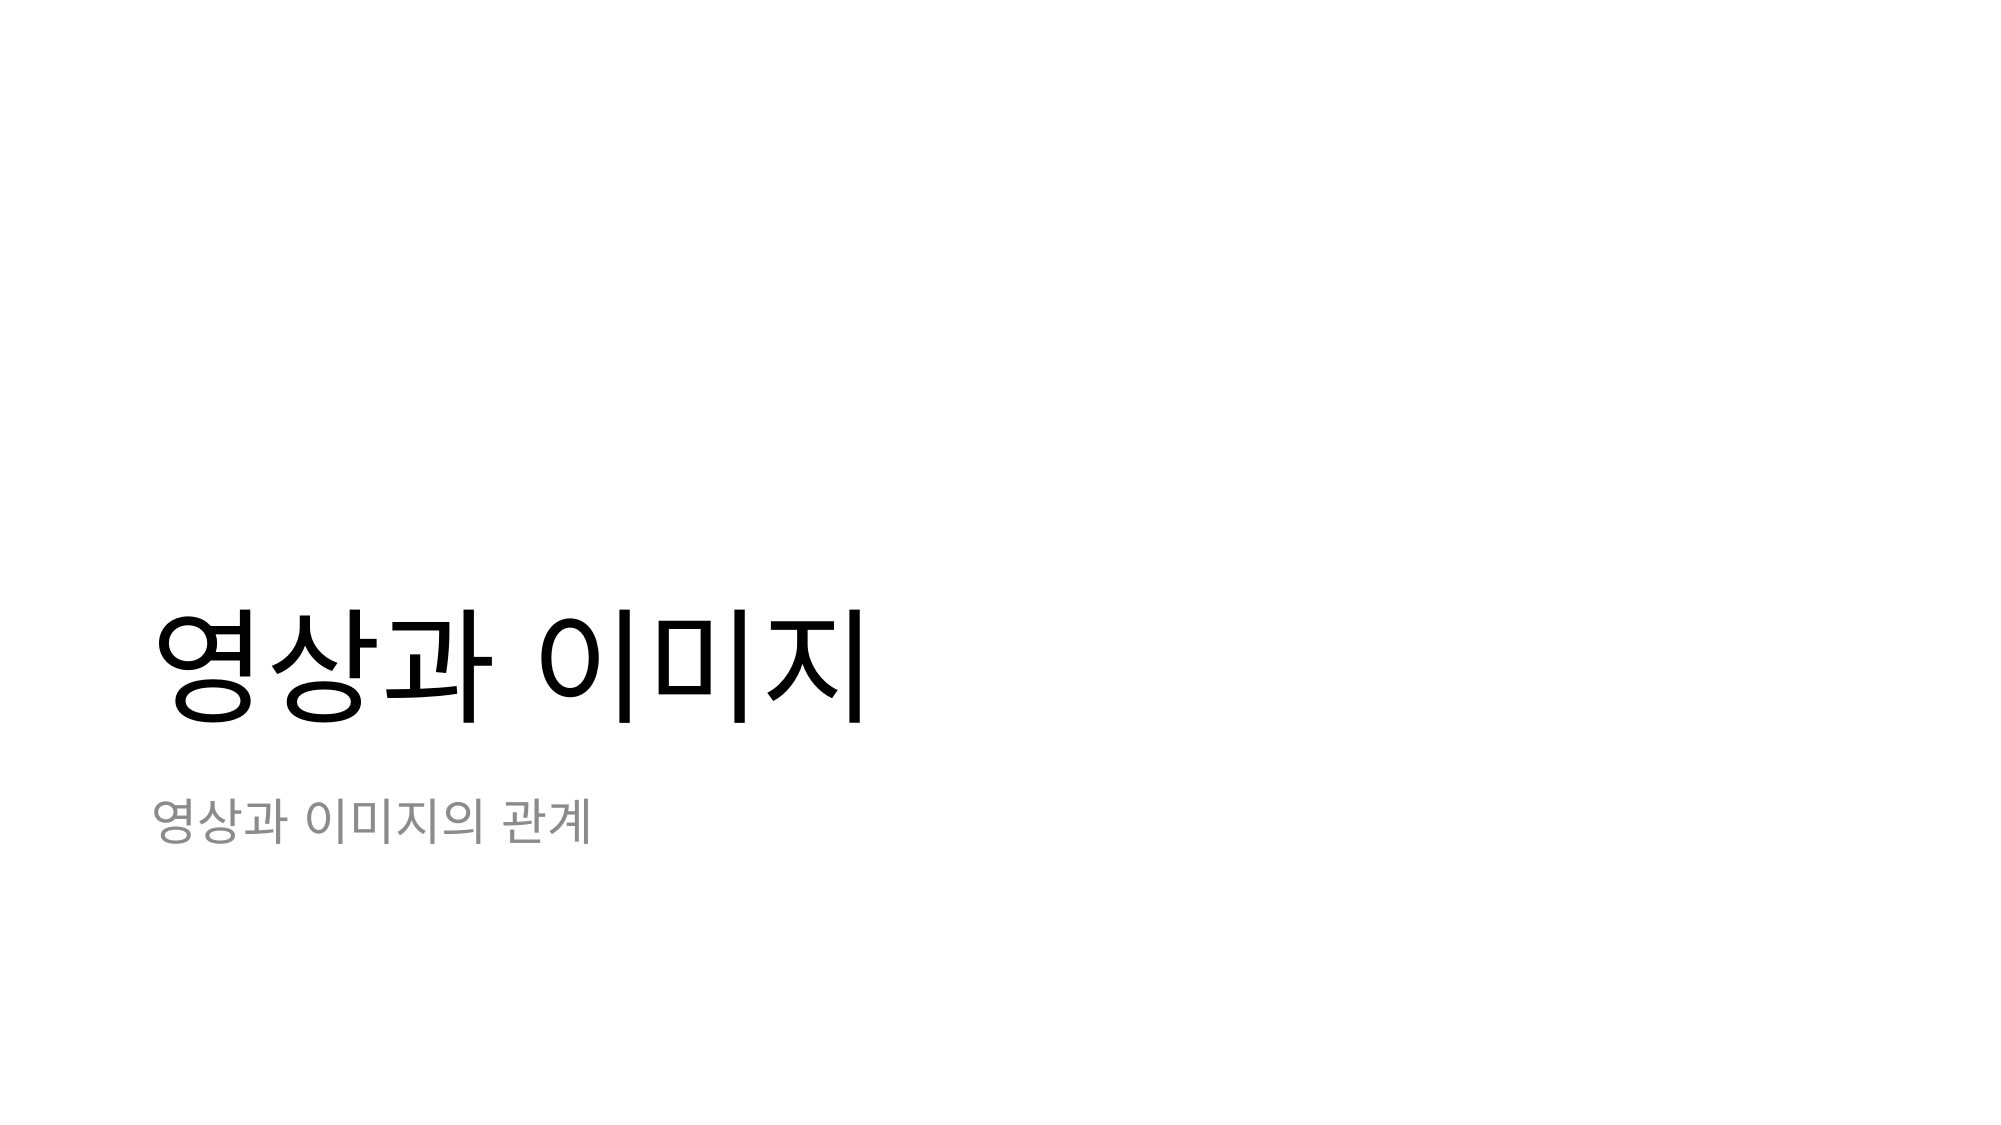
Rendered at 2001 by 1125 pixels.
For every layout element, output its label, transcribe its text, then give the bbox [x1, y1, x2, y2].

list 영상과 이미지의 관계 [136, 752, 1862, 999]
title 영상과 이미지 [136, 280, 1862, 749]
